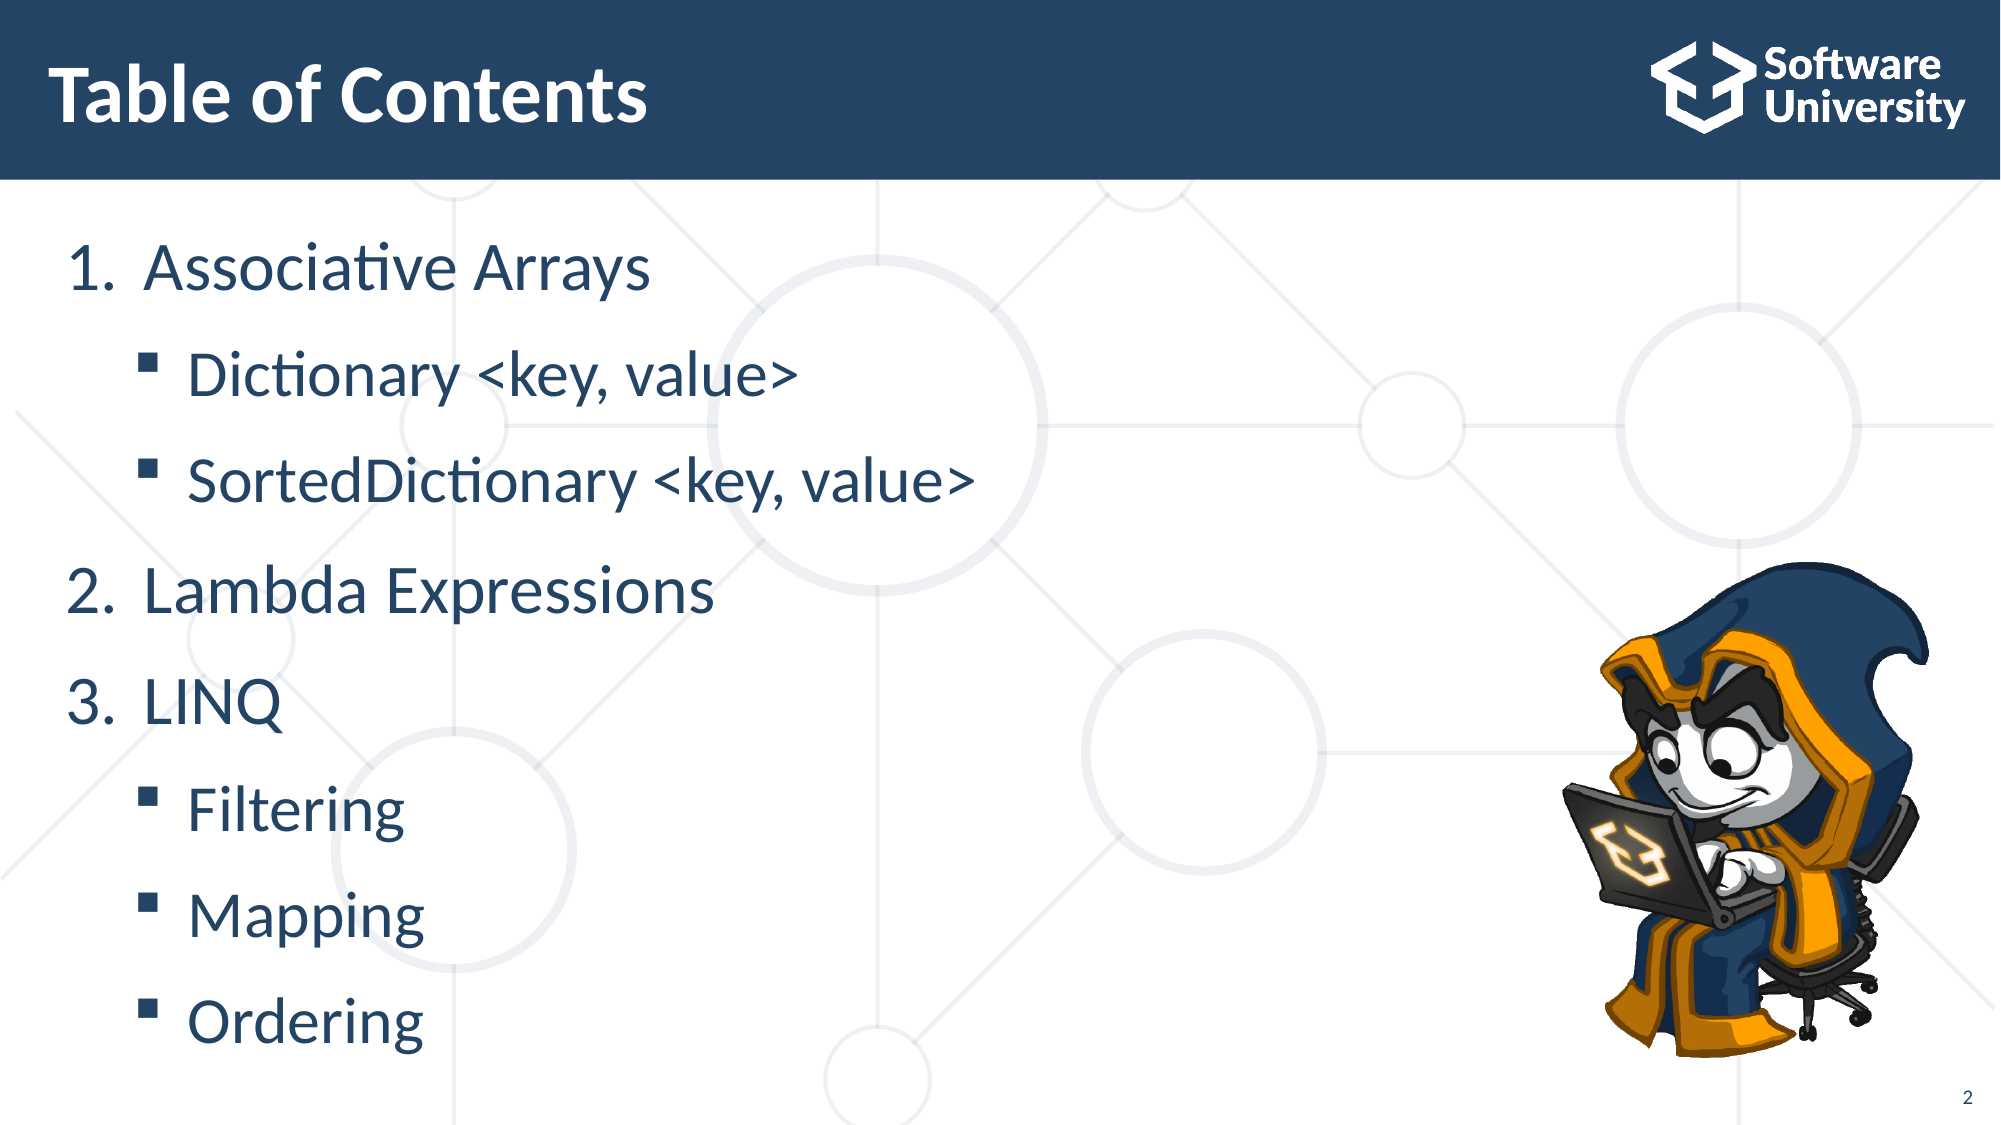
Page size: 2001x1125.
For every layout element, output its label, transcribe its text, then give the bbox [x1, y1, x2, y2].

title Table of Contents [31, 16, 1625, 162]
list Associative Arrays Dictionary <key, value> SortedDictionary <key, value> Lambda Expressions LINQ Filtering Mapping Ordering [47, 210, 1533, 1065]
picture [1561, 559, 1931, 1059]
slide_number 2 [1927, 1067, 1989, 1117]
picture [1651, 41, 1966, 134]
